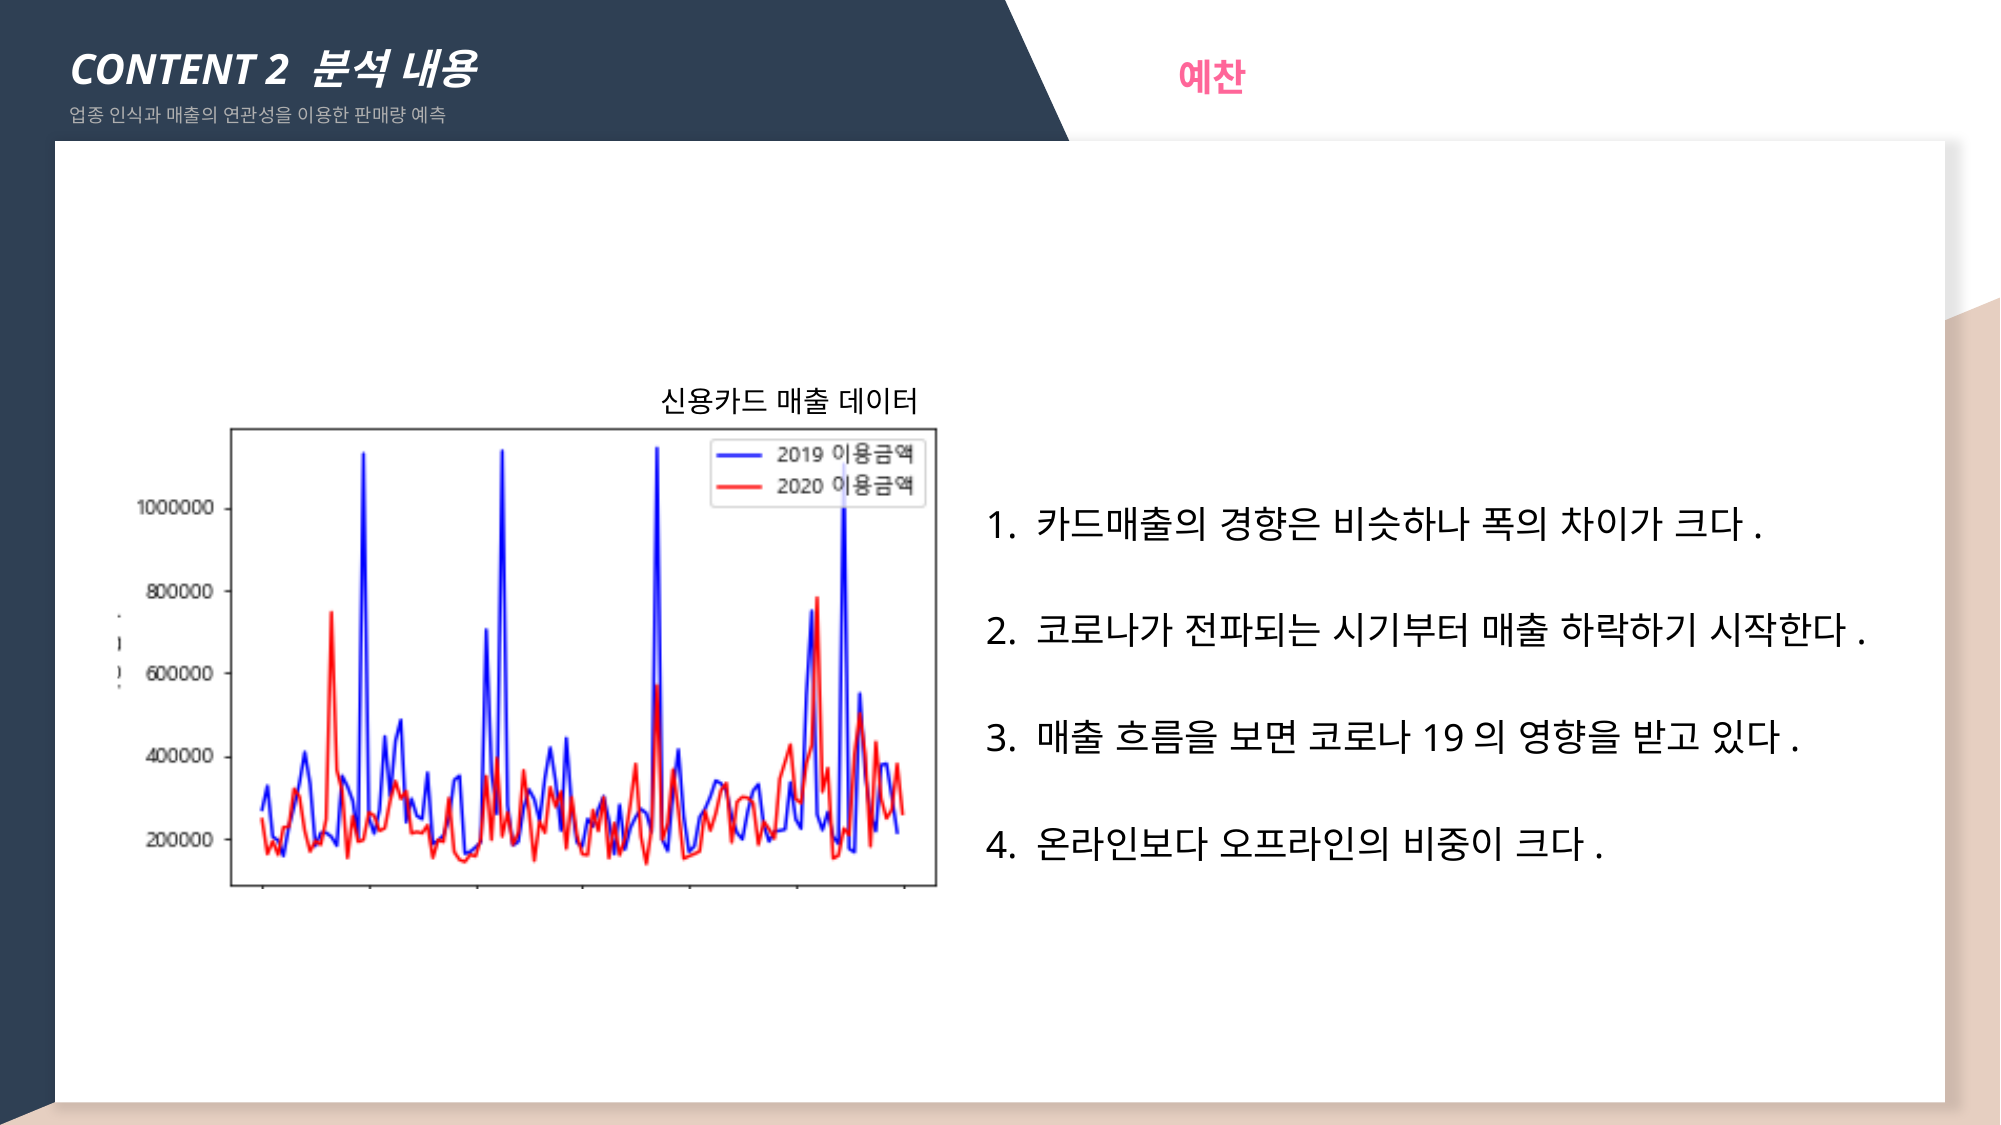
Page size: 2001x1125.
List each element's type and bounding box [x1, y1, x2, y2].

text_box [117, 373, 953, 889]
text_box [0, 0, 2000, 1125]
